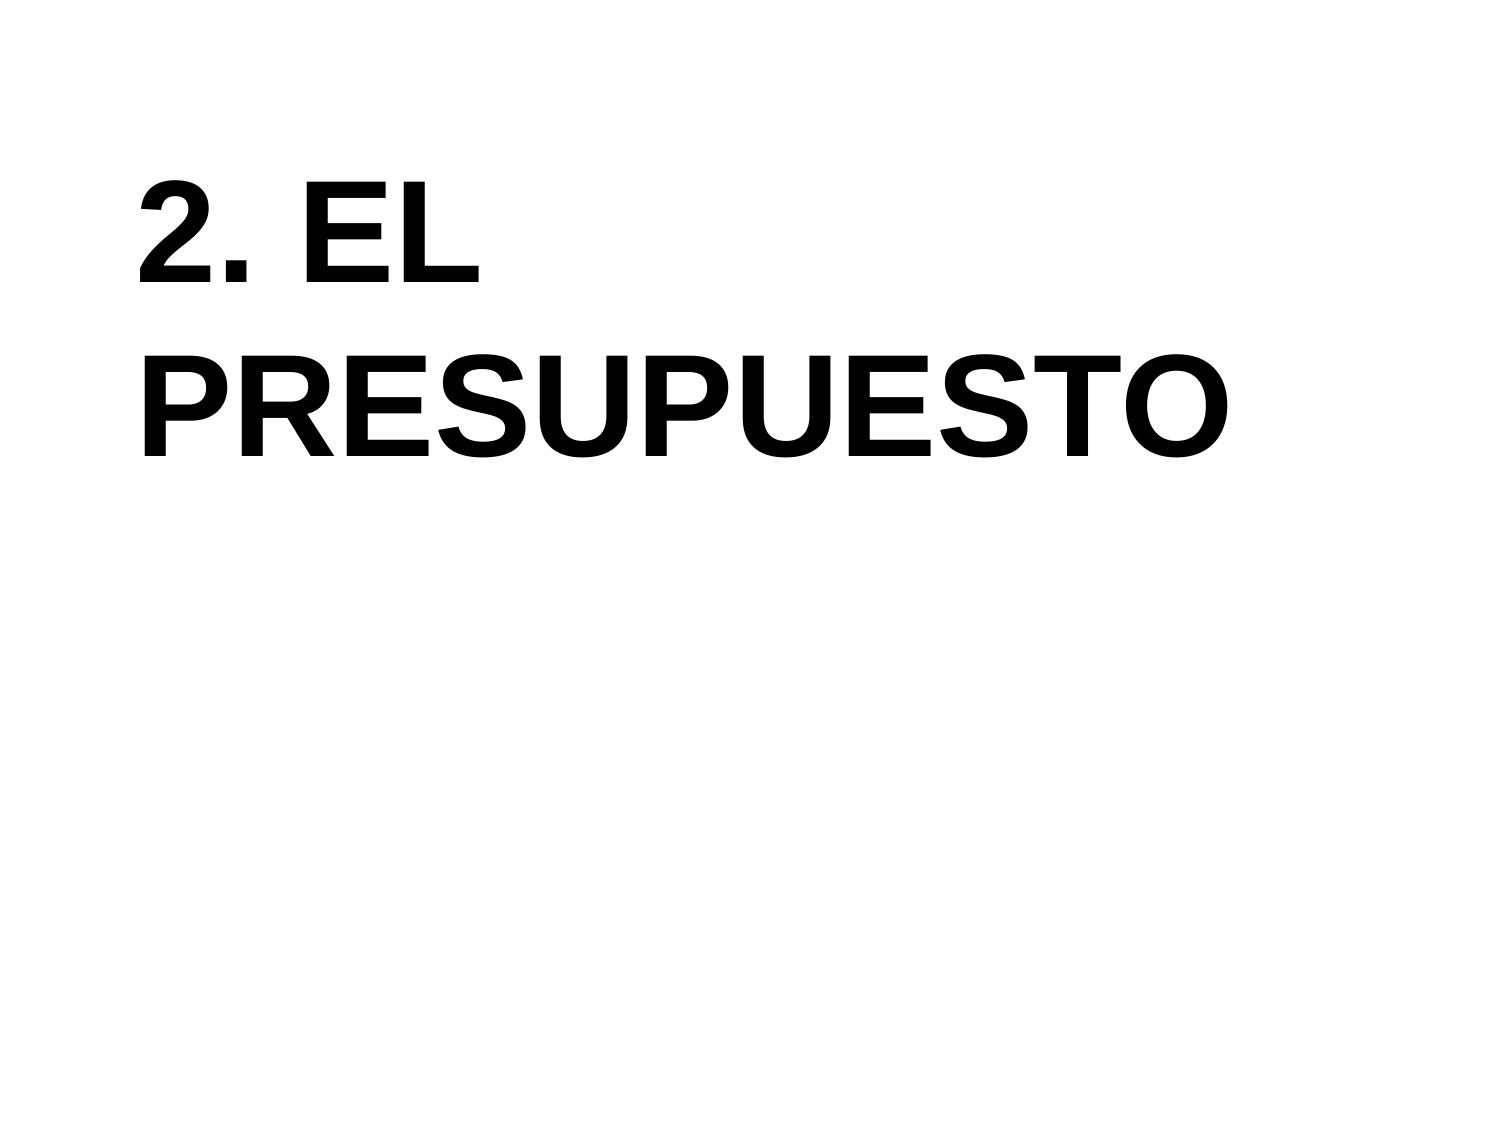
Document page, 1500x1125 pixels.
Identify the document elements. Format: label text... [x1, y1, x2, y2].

text_box 2. EL PRESUPUESTO [127, 128, 1373, 634]
